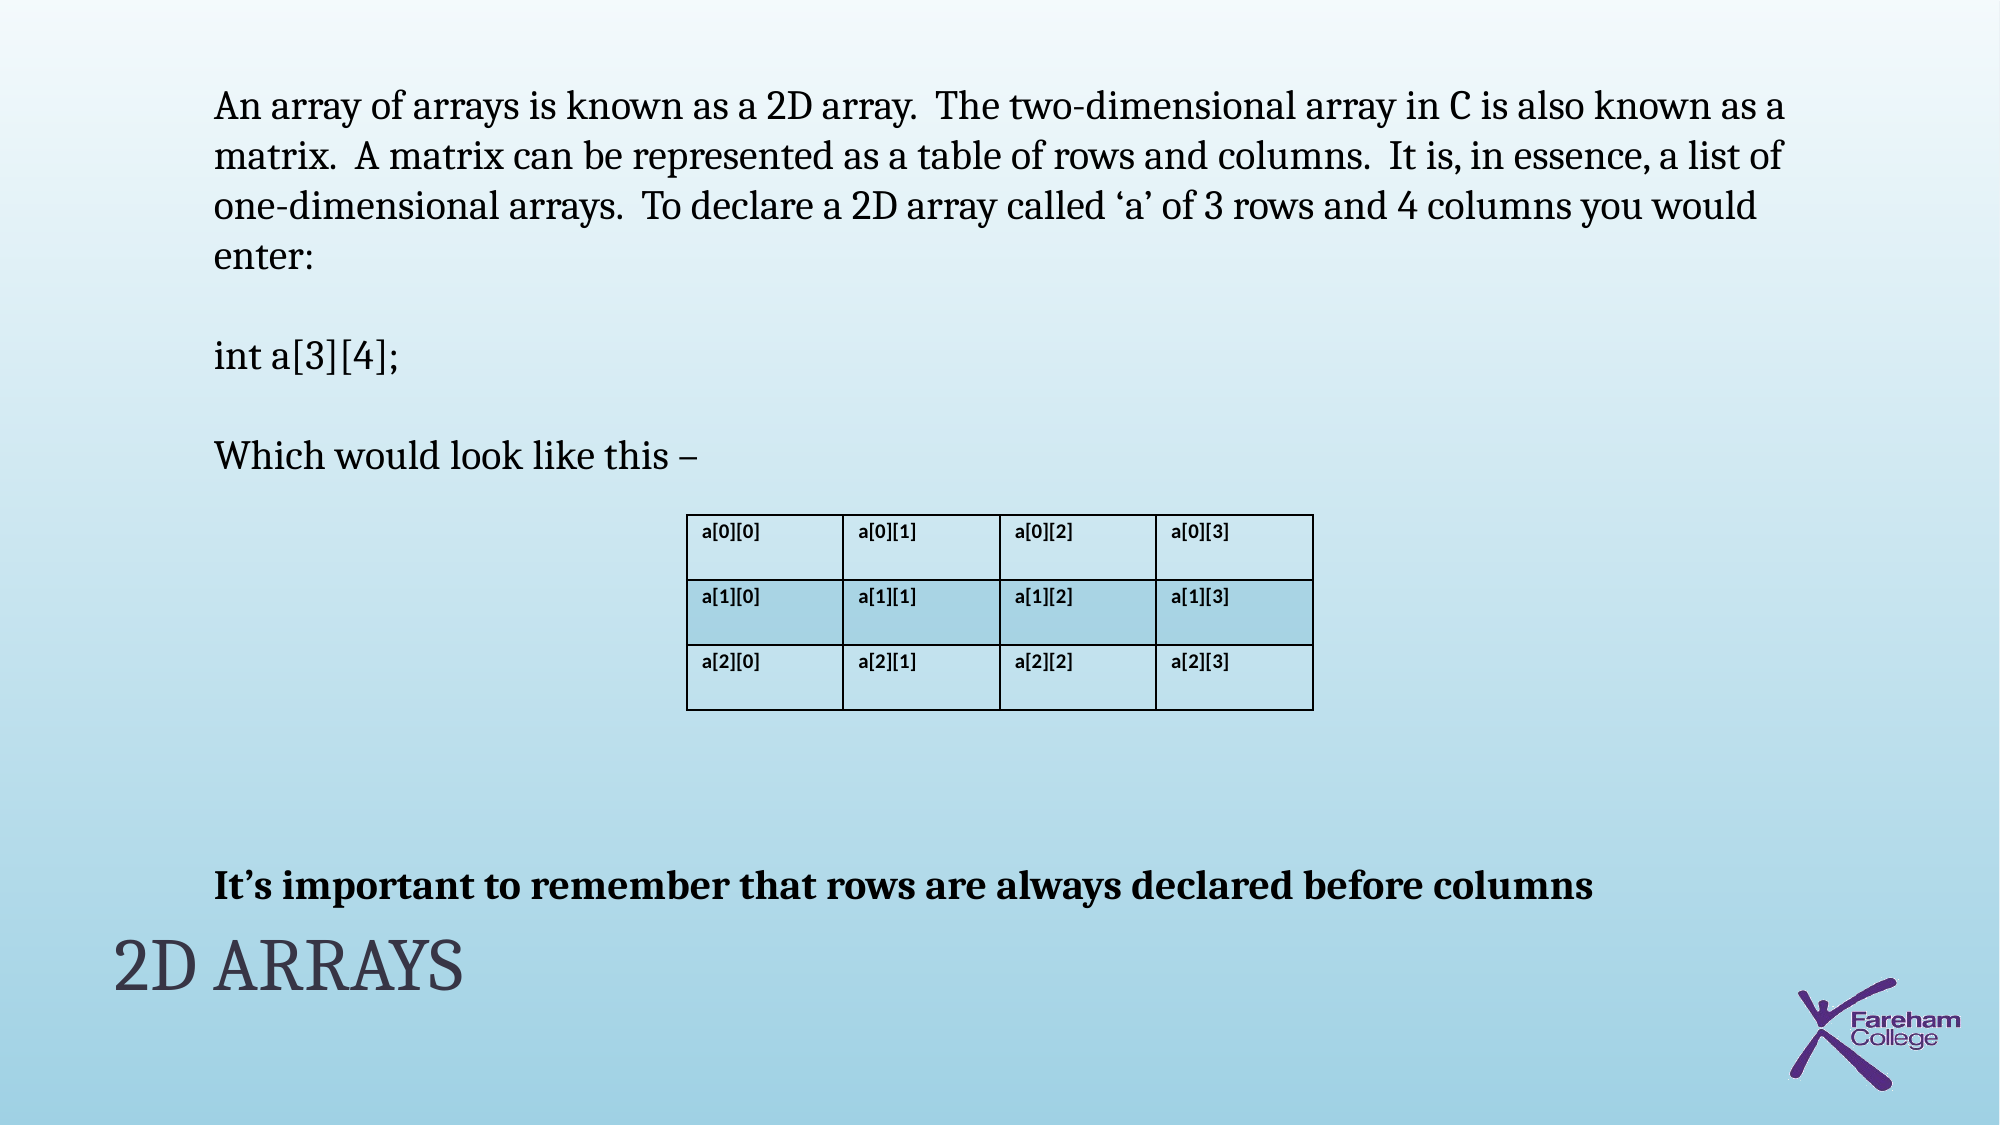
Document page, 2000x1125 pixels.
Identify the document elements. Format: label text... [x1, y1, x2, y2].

table_cell a[1][3] [1157, 581, 1312, 644]
table_header a[0][3] [1157, 516, 1312, 579]
text_box An array of arrays is known as a 2D array. The two-dimensional array in C is also known as a matrix. A matrix can be represented as a table of rows and columns. It is, in essence, a list of one-dimensional arrays. To declare a 2D array called ‘a’ of 3 rows and 4 columns you would enter: int a[3][4]; Which would look like this – It’s important to remember that rows are always declared before columns [161, 70, 1839, 916]
title 2D ARRAYS [99, 837, 1900, 1013]
table_cell a[1][1] [844, 581, 999, 644]
table_header a[0][2] [1001, 516, 1155, 579]
table_cell a[2][3] [1157, 646, 1312, 709]
table_cell a[2][2] [1001, 646, 1155, 709]
table_cell a[2][1] [844, 646, 999, 709]
table_cell a[1][0] [688, 581, 842, 644]
table_header a[0][1] [844, 516, 999, 579]
table_cell a[2][0] [688, 646, 842, 709]
table_cell a[1][2] [1001, 581, 1155, 644]
table_header a[0][0] [688, 516, 842, 579]
picture [1779, 964, 1974, 1110]
